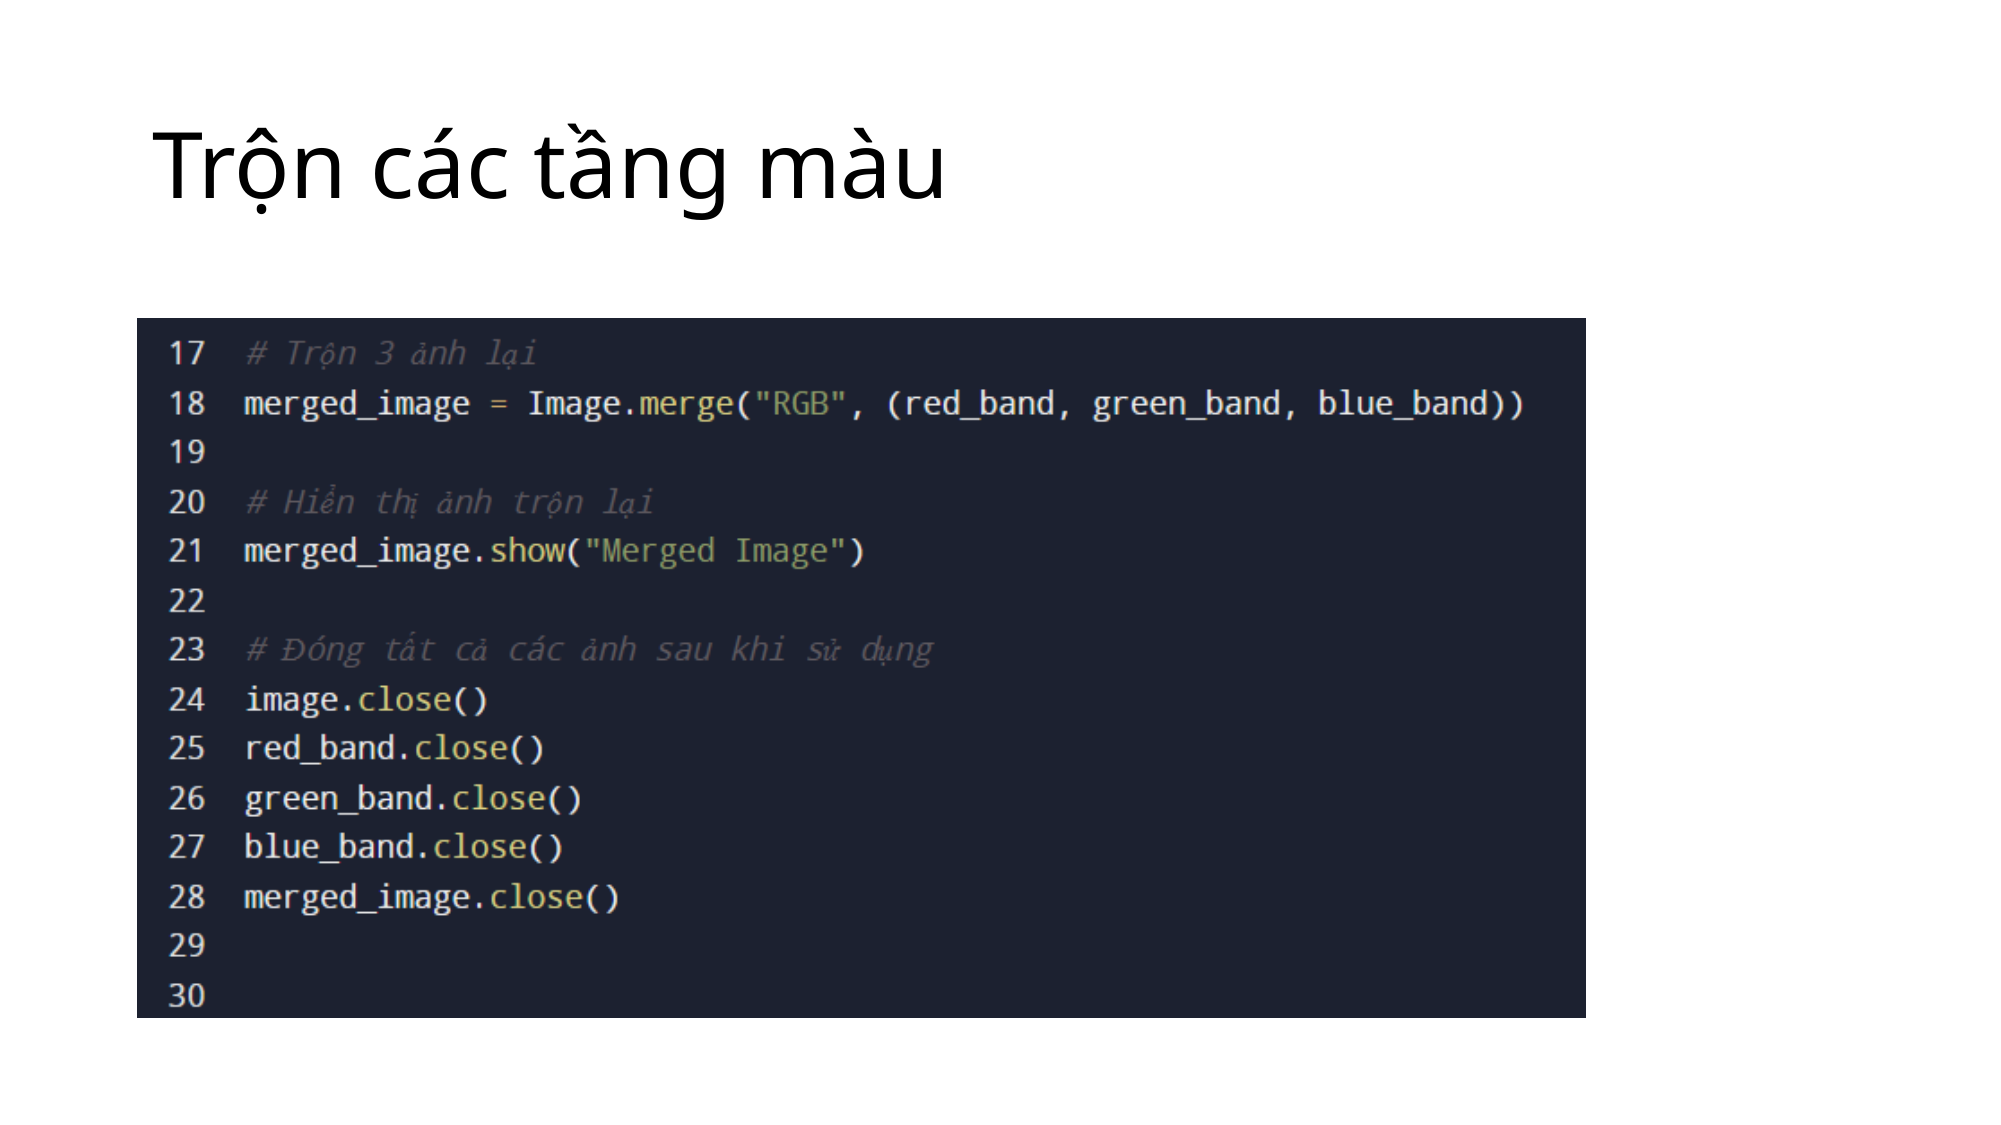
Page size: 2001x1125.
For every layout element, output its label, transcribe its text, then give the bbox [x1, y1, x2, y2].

picture [137, 318, 1586, 1018]
title Trộn các tầng màu [137, 59, 1863, 278]
